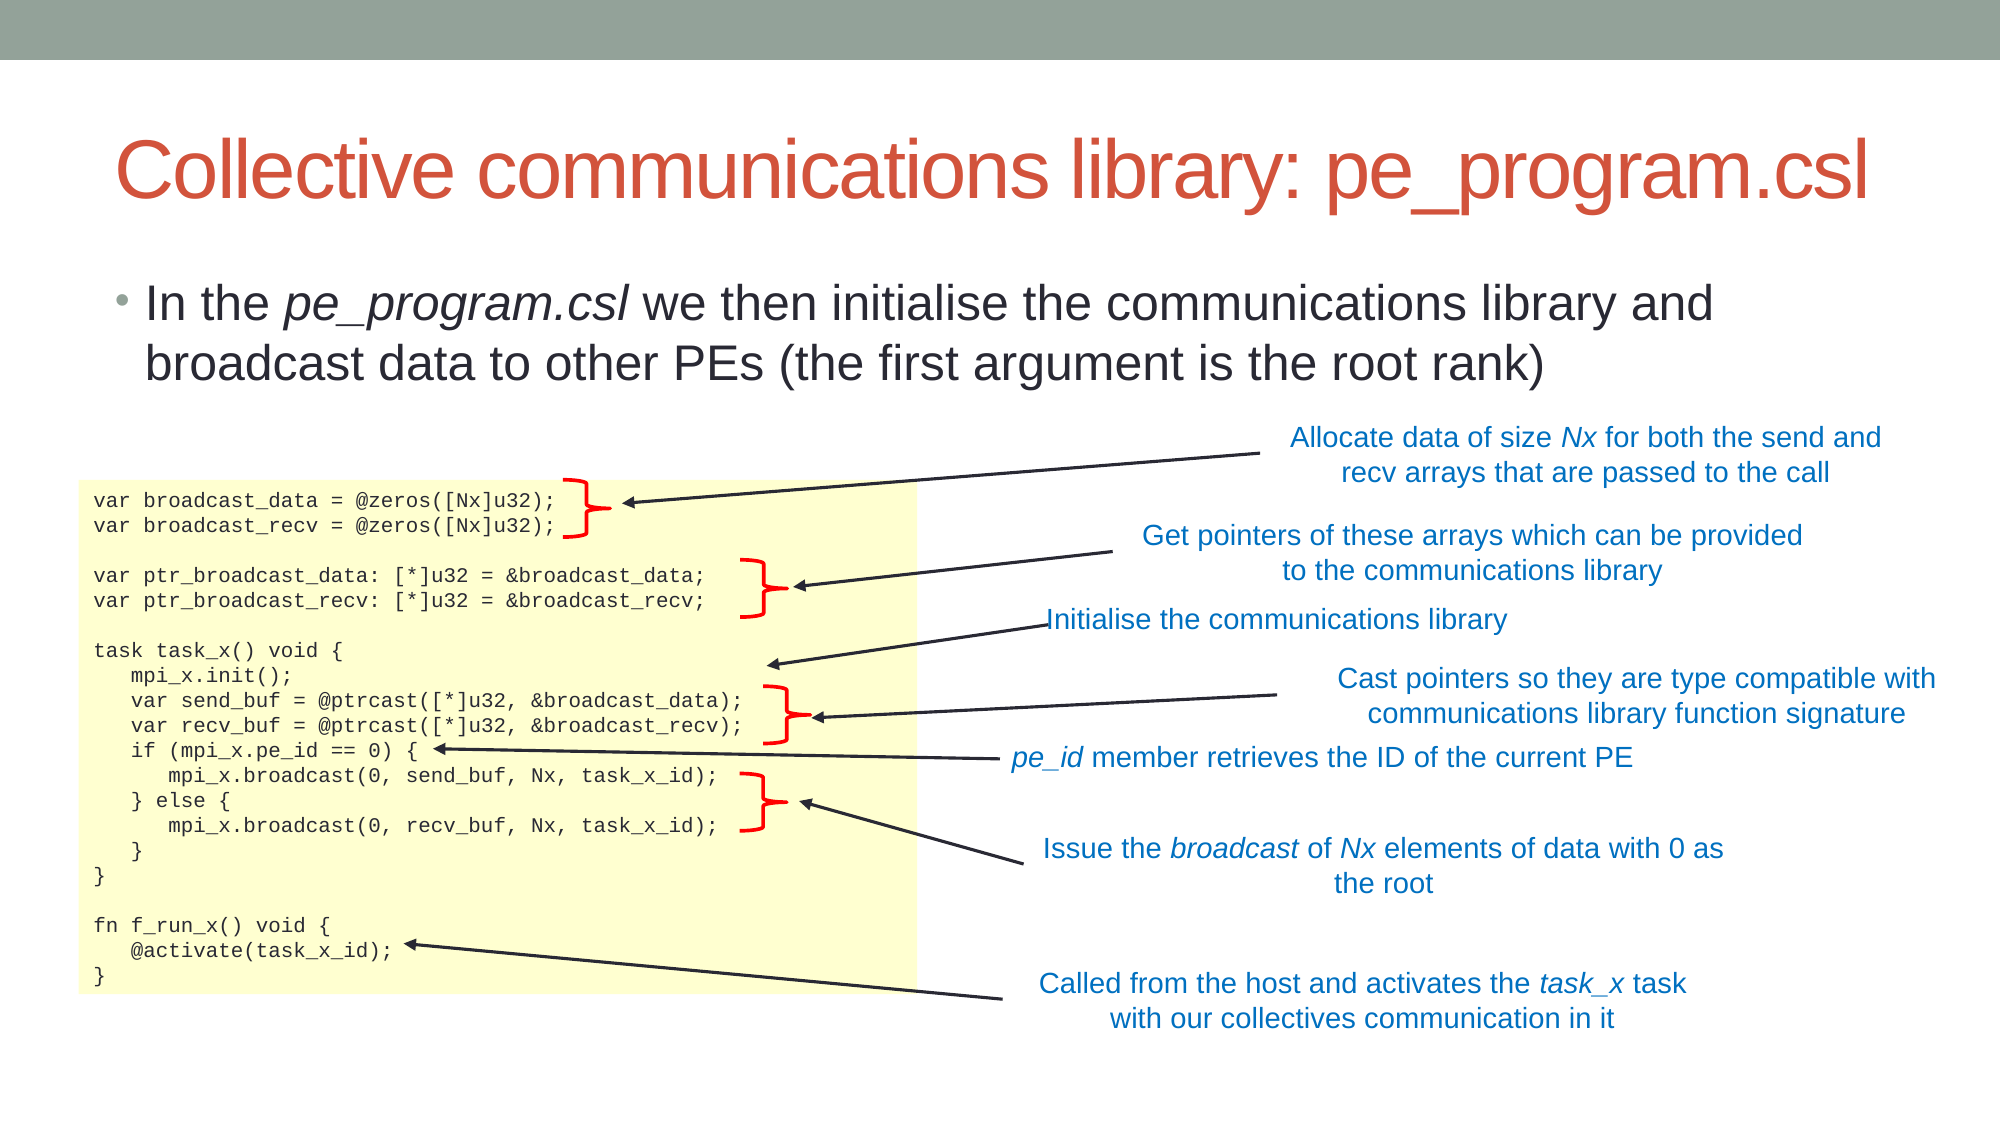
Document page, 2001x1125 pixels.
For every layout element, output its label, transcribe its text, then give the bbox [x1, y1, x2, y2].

text_box Initialise the communications library [916, 593, 1638, 643]
text_box [562, 478, 611, 538]
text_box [798, 800, 1024, 865]
text_box Issue the broadcast of Nx elements of data with 0 as the root [1023, 821, 1745, 907]
text_box Called from the host and activates the task_x task with our collectives communication in it [1002, 956, 1724, 1042]
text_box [792, 551, 1113, 588]
text_box [739, 772, 788, 832]
text_box pe_id member retrieves the ID of the current PE [962, 730, 1684, 781]
text_box Cast pointers so they are type compatible with communications library function signature [1277, 652, 1998, 738]
text_box [763, 685, 808, 745]
text_box Get pointers of these arrays which can be provided to the communications library [1112, 509, 1834, 594]
text_box var broadcast_data = @zeros([Nx]u32); var broadcast_recv = @zeros([Nx]u32); var ptr_broadcast_data: [*]u32 = &broadcast_data; var ptr_broadcast_recv: [*]u32 = &broadcast_recv; task task_x() void { mpi_x.init(); var send_buf = @ptrcast([*]u32, &broadcast_data); var recv_buf = @ptrcast([*]u32, &broadcast_recv); if (mpi_x.pe_id == 0) { mpi_x.broadcast(0, send_buf, Nx, task_x_id); } else { mpi_x.broadcast(0, recv_buf, Nx, task_x_id); } } fn f_run_x() void { @activate(task_x_id); } [78, 479, 918, 995]
title Collective communications library: pe_program.csl [99, 87, 1900, 244]
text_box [432, 748, 1001, 760]
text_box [621, 453, 1261, 504]
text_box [403, 943, 1003, 1001]
text_box [740, 559, 789, 618]
list In the pe_program.csl we then initialise the communications library and broadcast data to other PEs (the first argument is the root rank) [99, 262, 1900, 445]
text_box Allocate data of size Nx for both the send and recv arrays that are passed to the call [1260, 410, 1912, 496]
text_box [811, 695, 1278, 719]
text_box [766, 624, 1049, 667]
